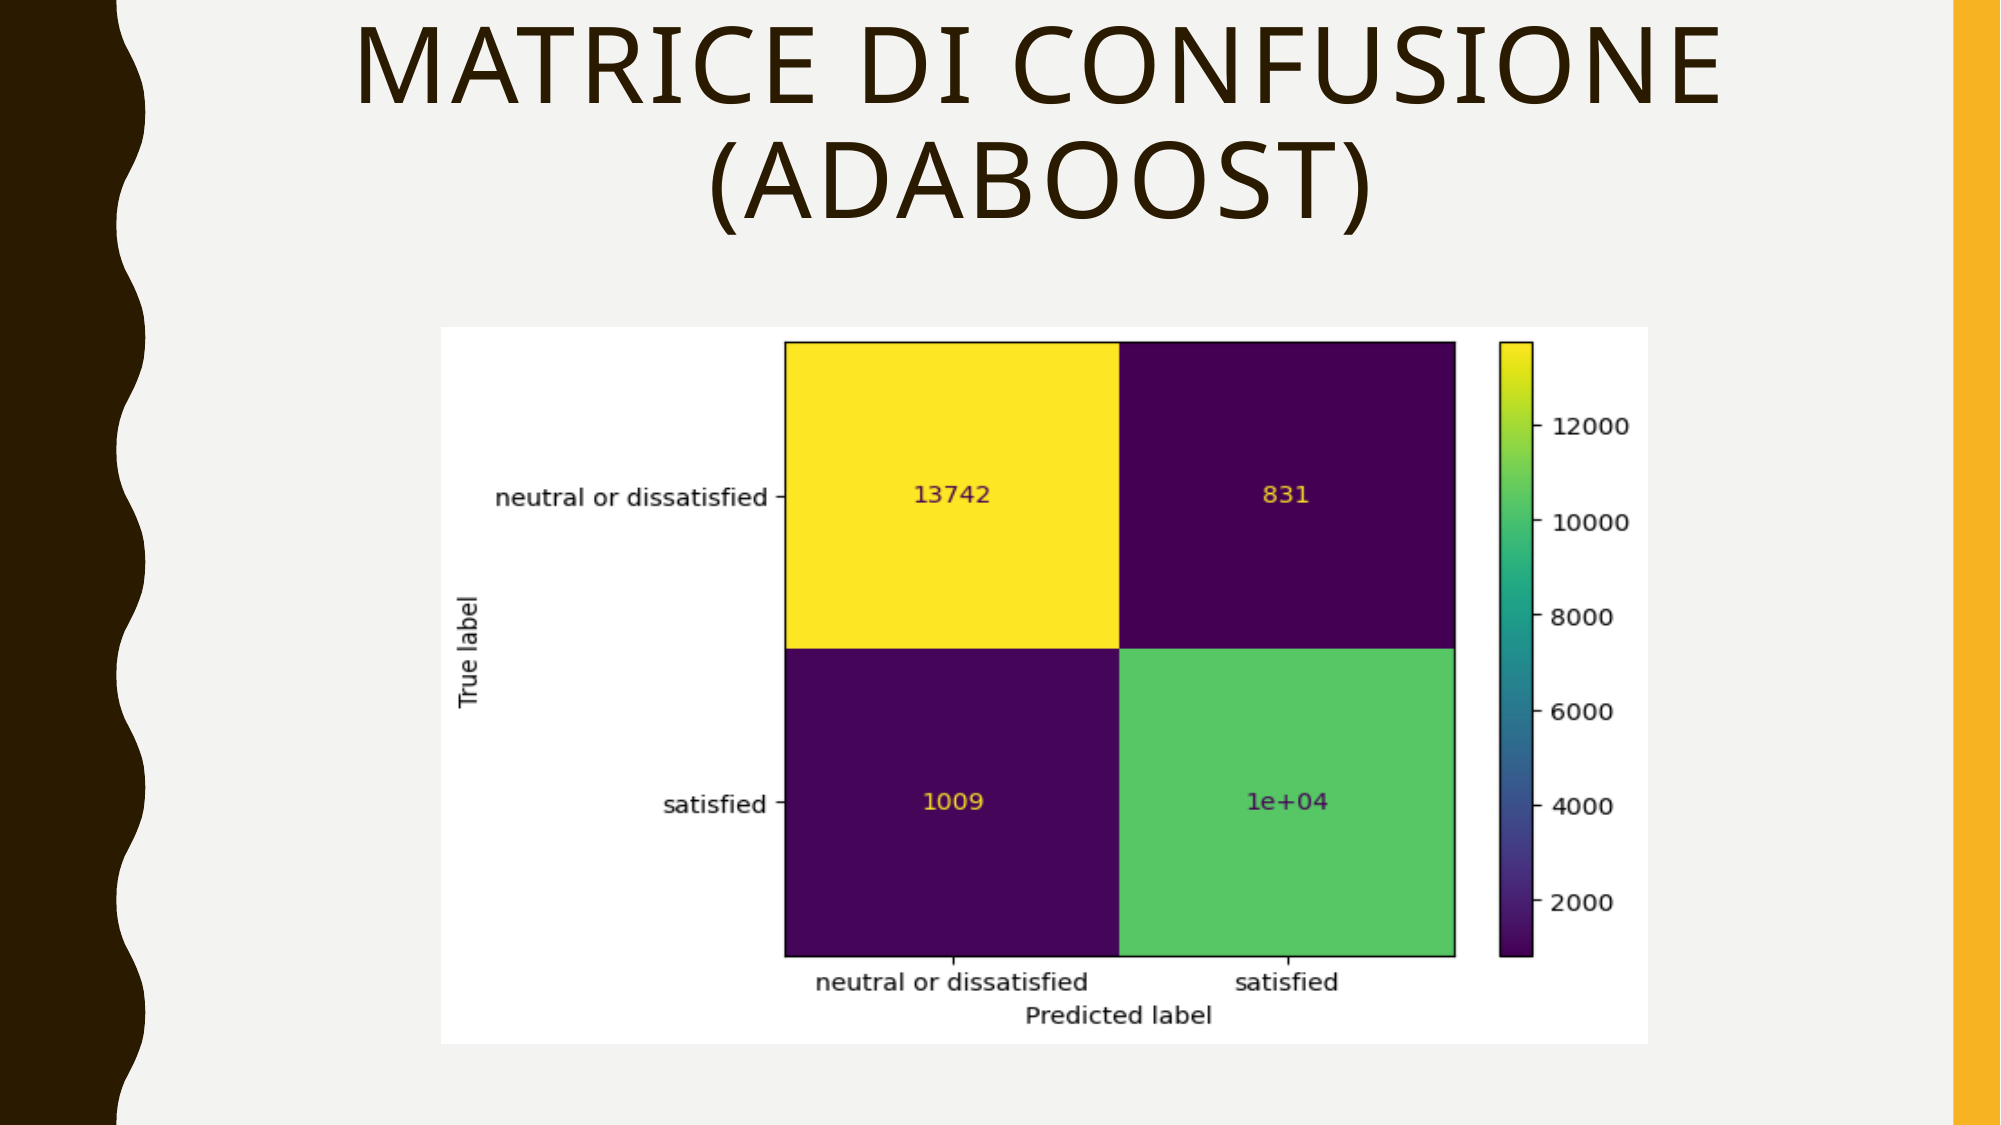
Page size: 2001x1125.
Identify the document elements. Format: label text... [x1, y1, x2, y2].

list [441, 327, 1648, 1044]
title Matrice di confusione (adaboost) [206, 4, 1876, 250]
